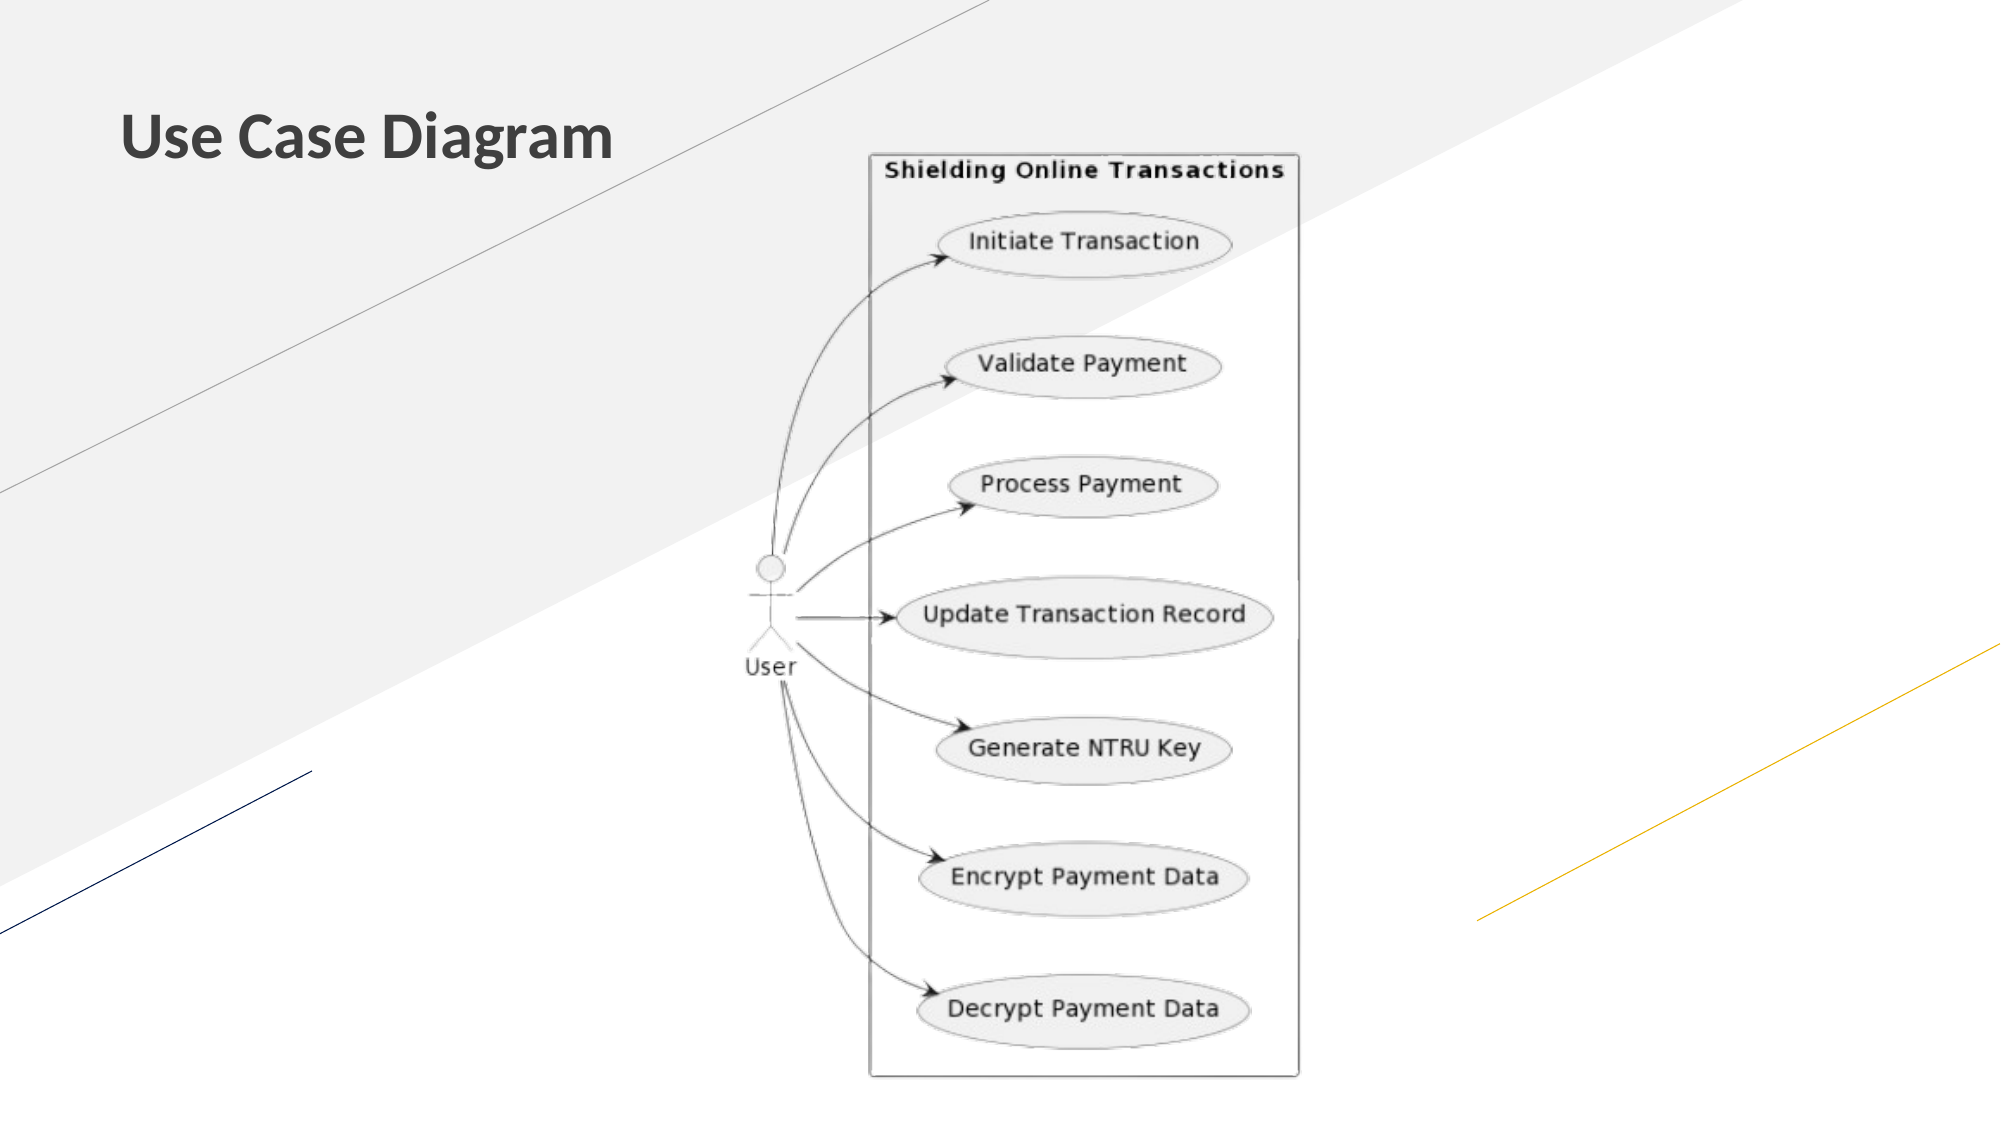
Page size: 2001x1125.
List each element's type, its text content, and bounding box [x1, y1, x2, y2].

picture [741, 132, 1314, 1088]
text_box Use Case Diagram [105, 84, 709, 180]
